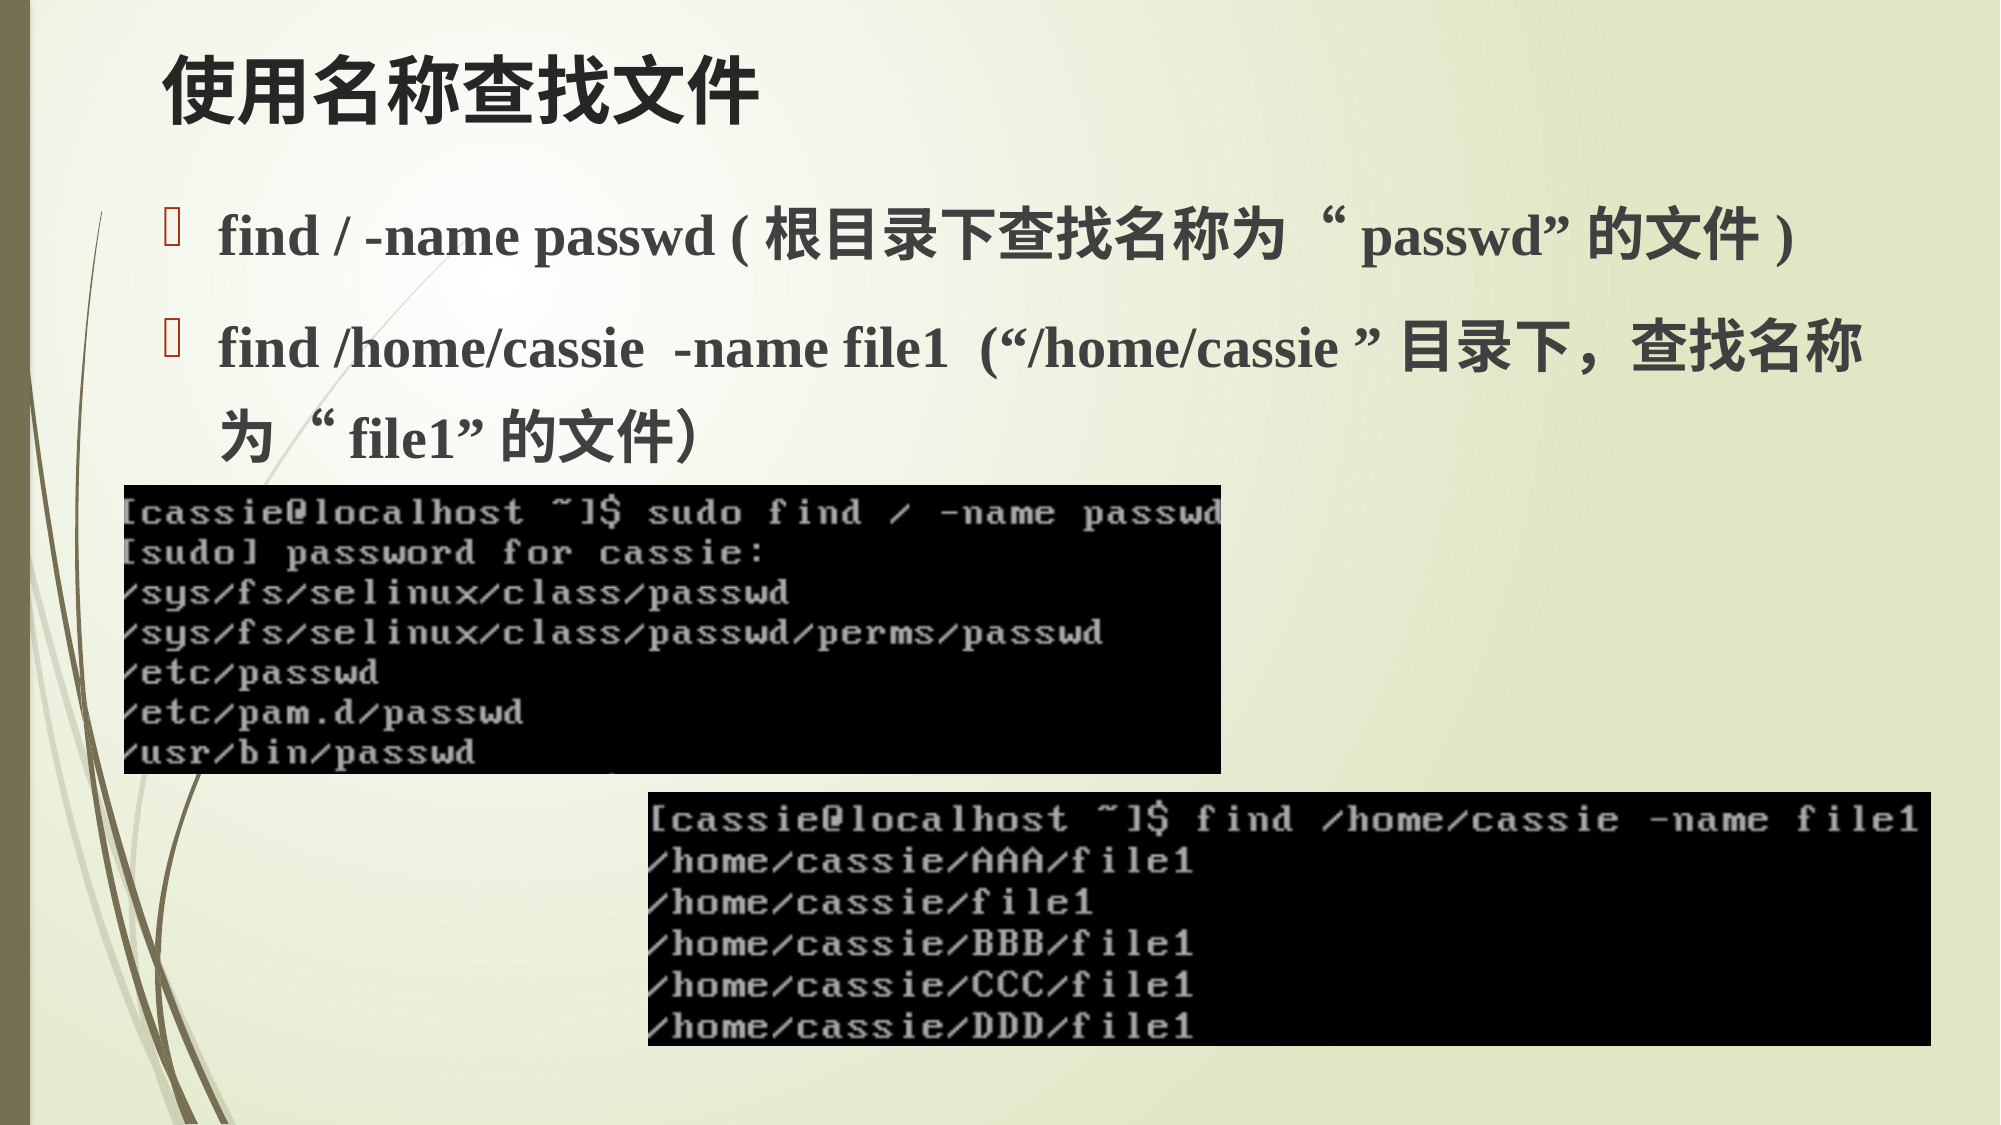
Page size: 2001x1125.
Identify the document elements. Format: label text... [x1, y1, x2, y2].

picture [124, 484, 1222, 774]
list find / -name passwd (根目录下查找名称为“passwd”的文件) find /home/cassie -name file1 (“/home/cassie ”目录下，查找名称为“file1”的文件） [147, 168, 1892, 1021]
title 使用名称查找文件 [146, 35, 1882, 163]
picture [648, 791, 1931, 1046]
